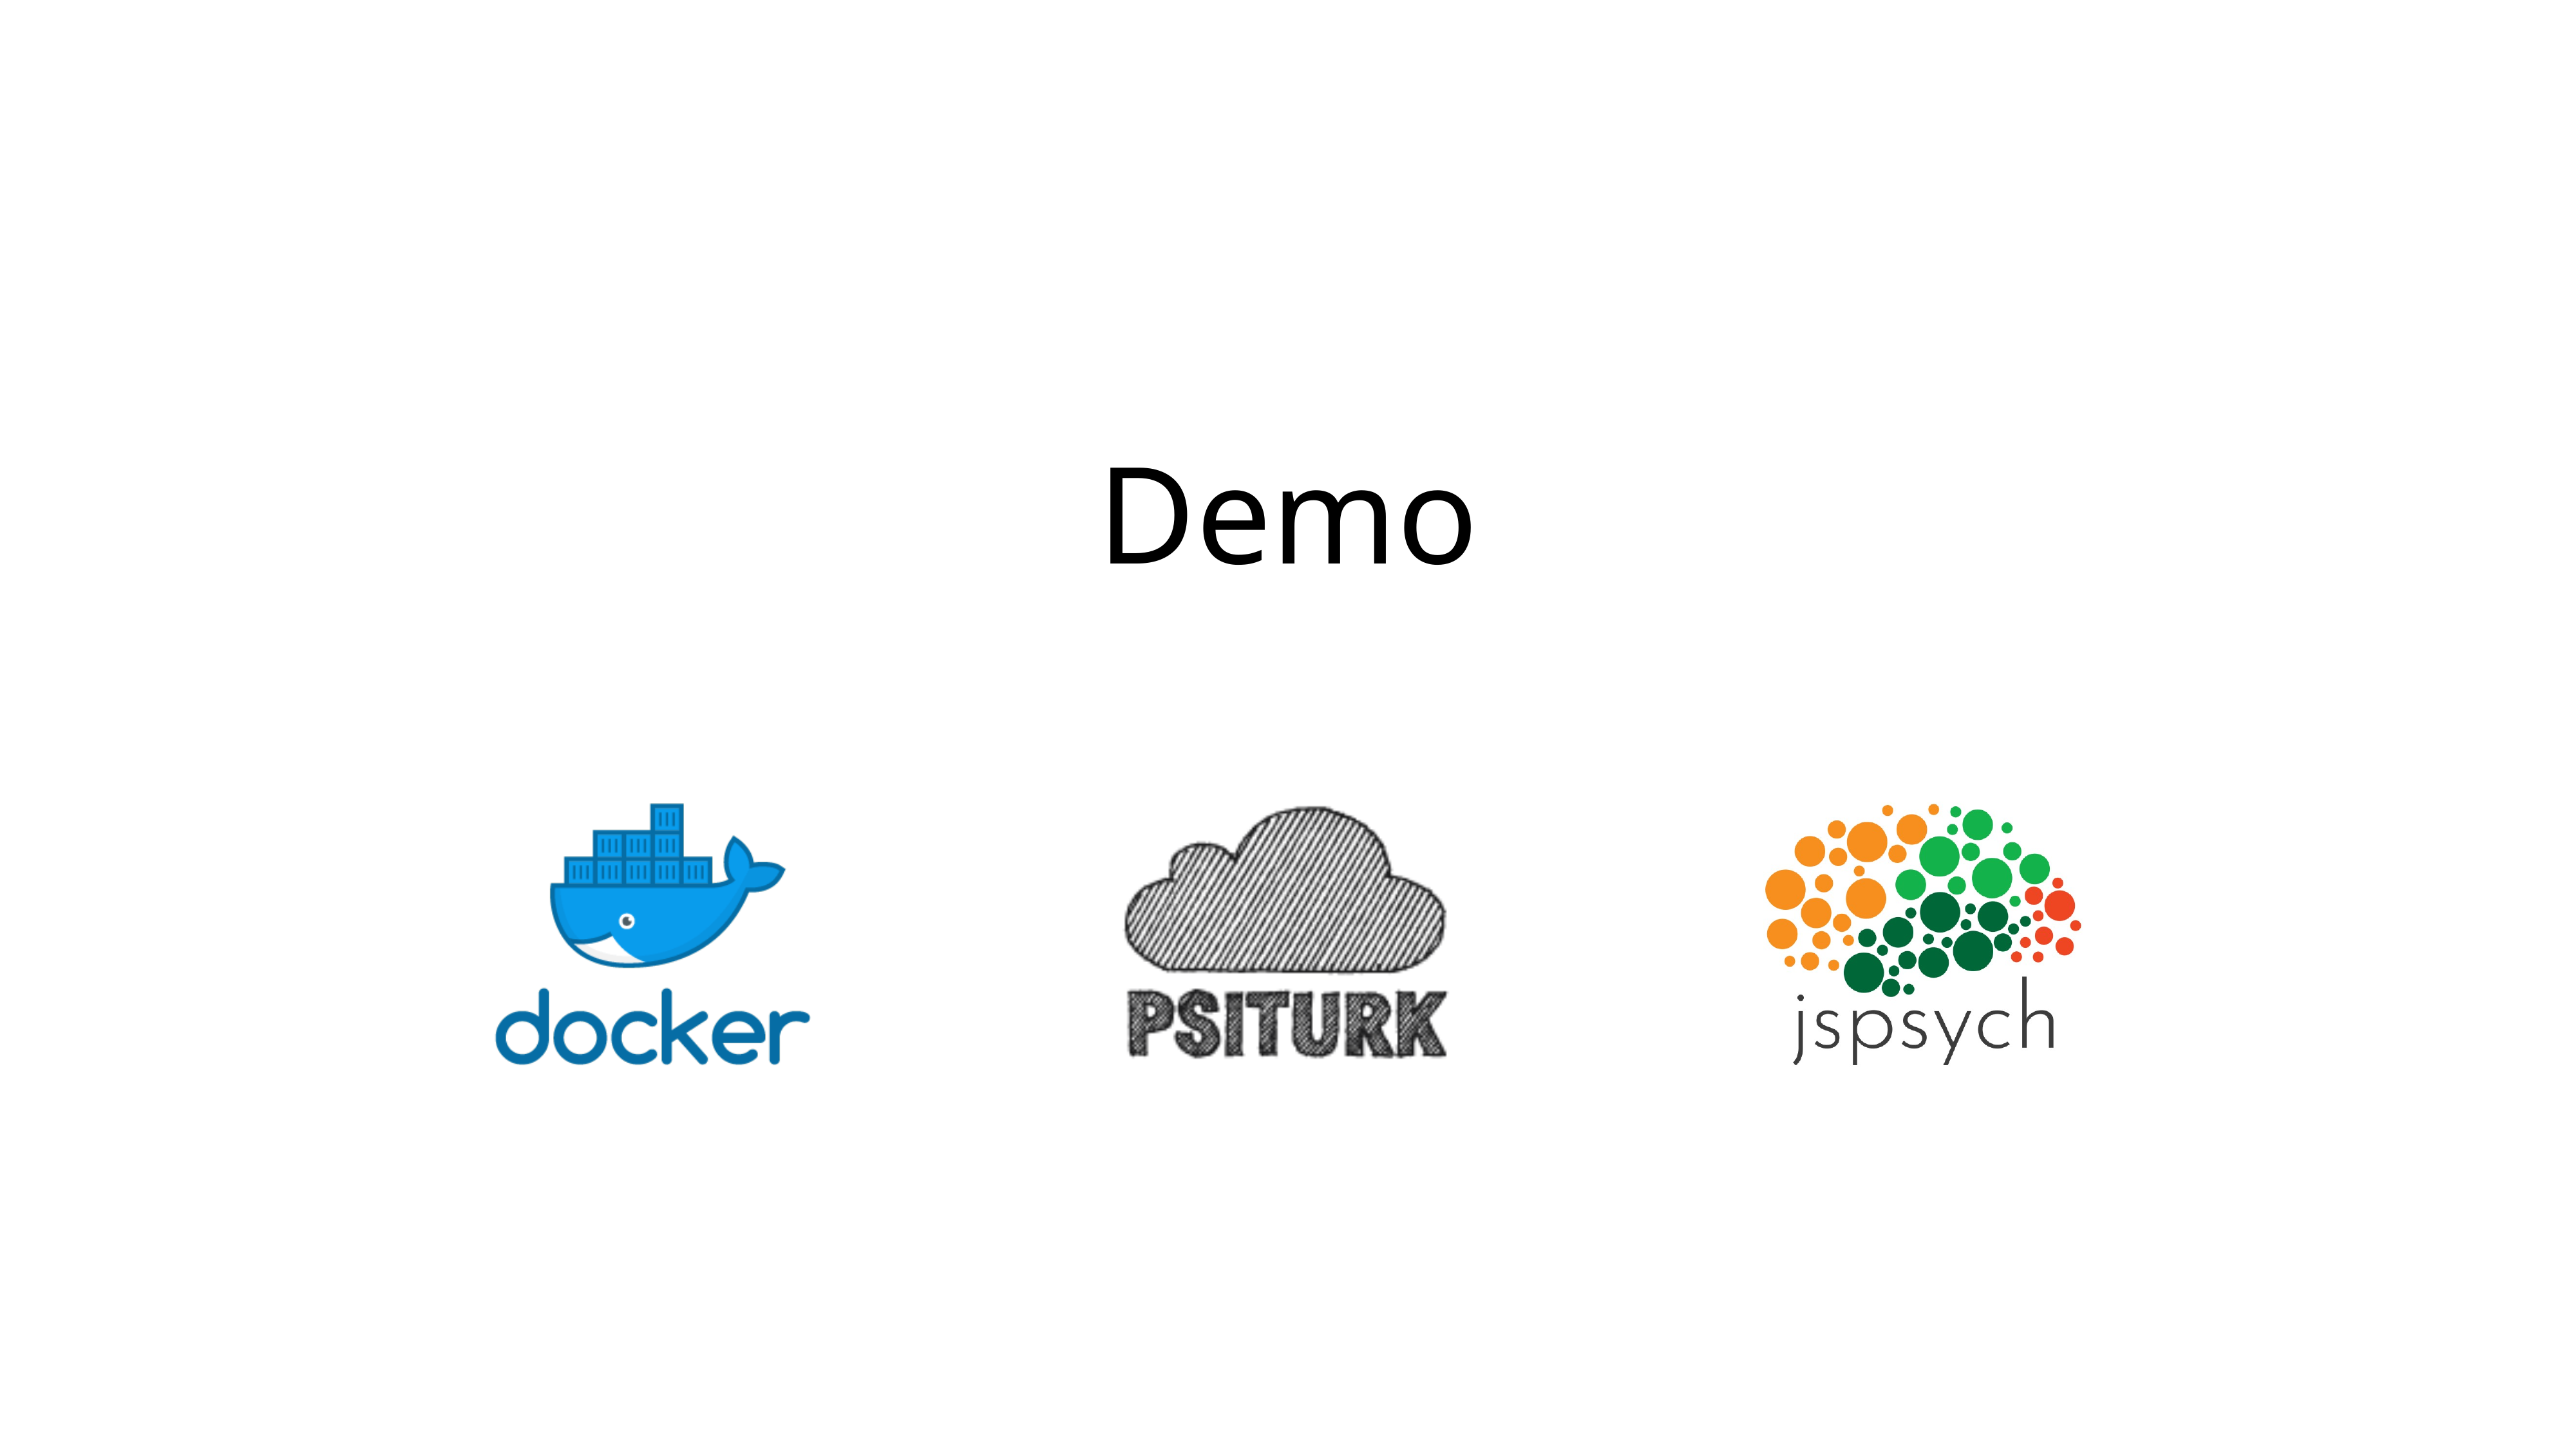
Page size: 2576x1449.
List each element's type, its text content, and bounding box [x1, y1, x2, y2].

picture [1763, 800, 2083, 1069]
text_box Demo [1092, 424, 1484, 596]
picture [493, 800, 813, 1069]
picture [1114, 800, 1462, 1069]
